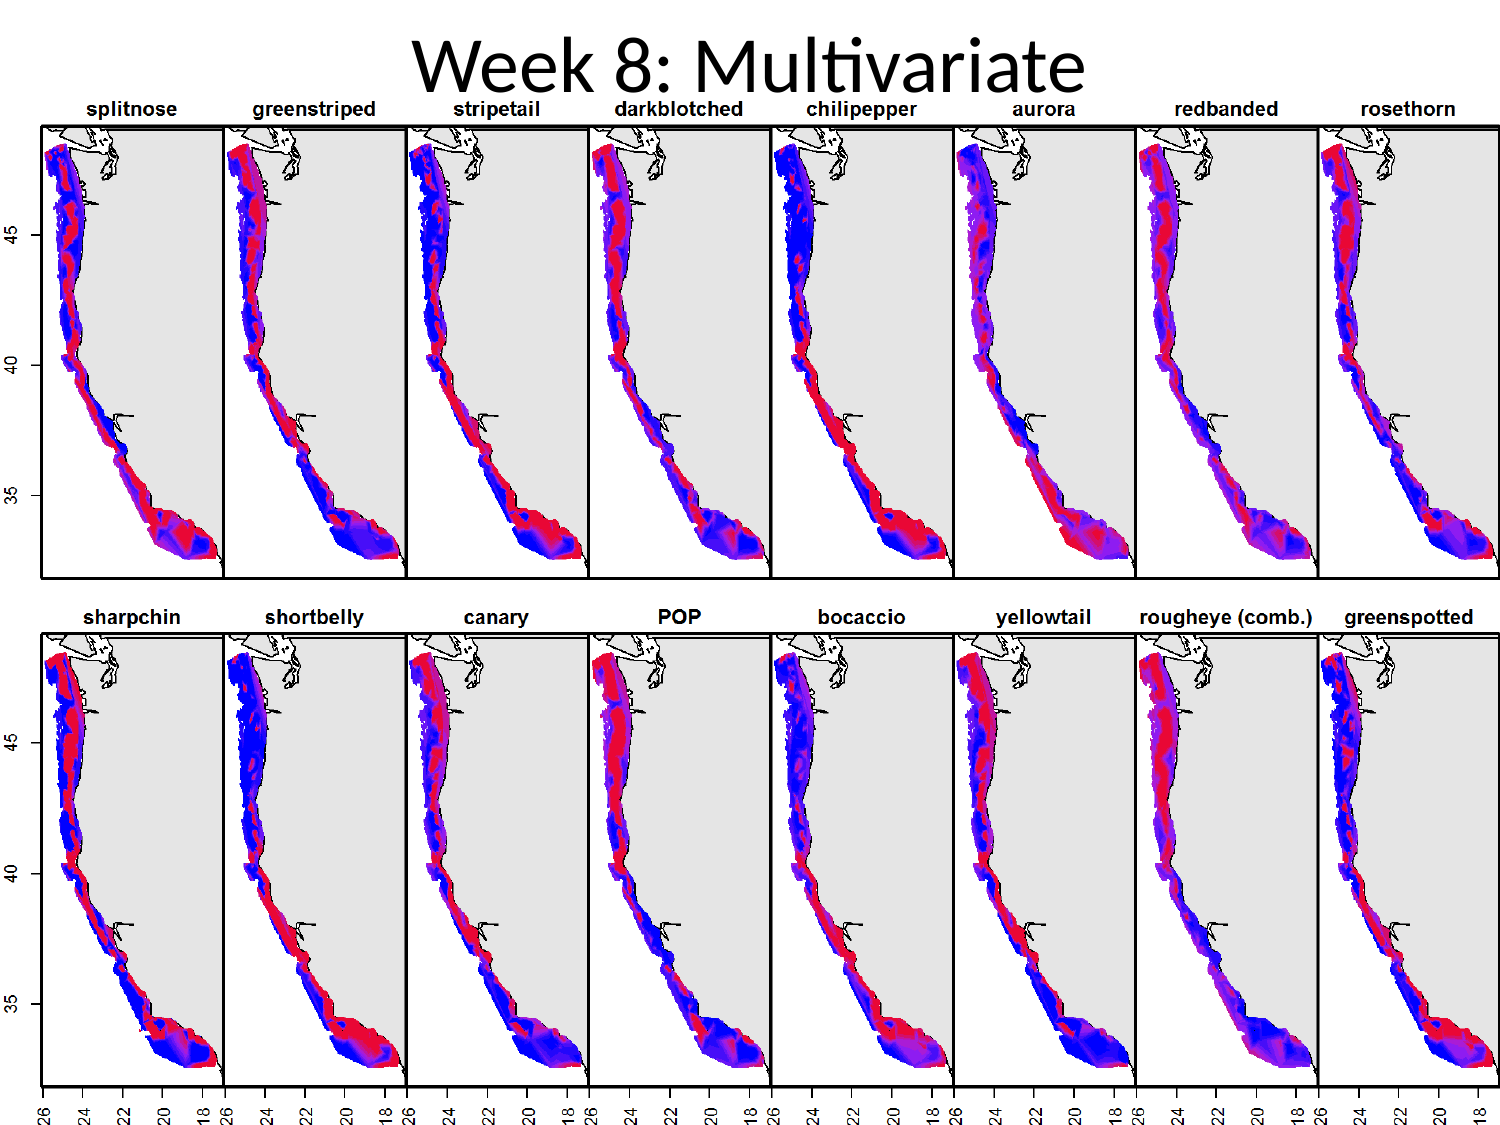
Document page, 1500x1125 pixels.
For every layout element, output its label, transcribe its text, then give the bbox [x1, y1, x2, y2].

picture [0, 97, 1500, 1125]
title Week 8: Multivariate [75, 5, 1425, 96]
